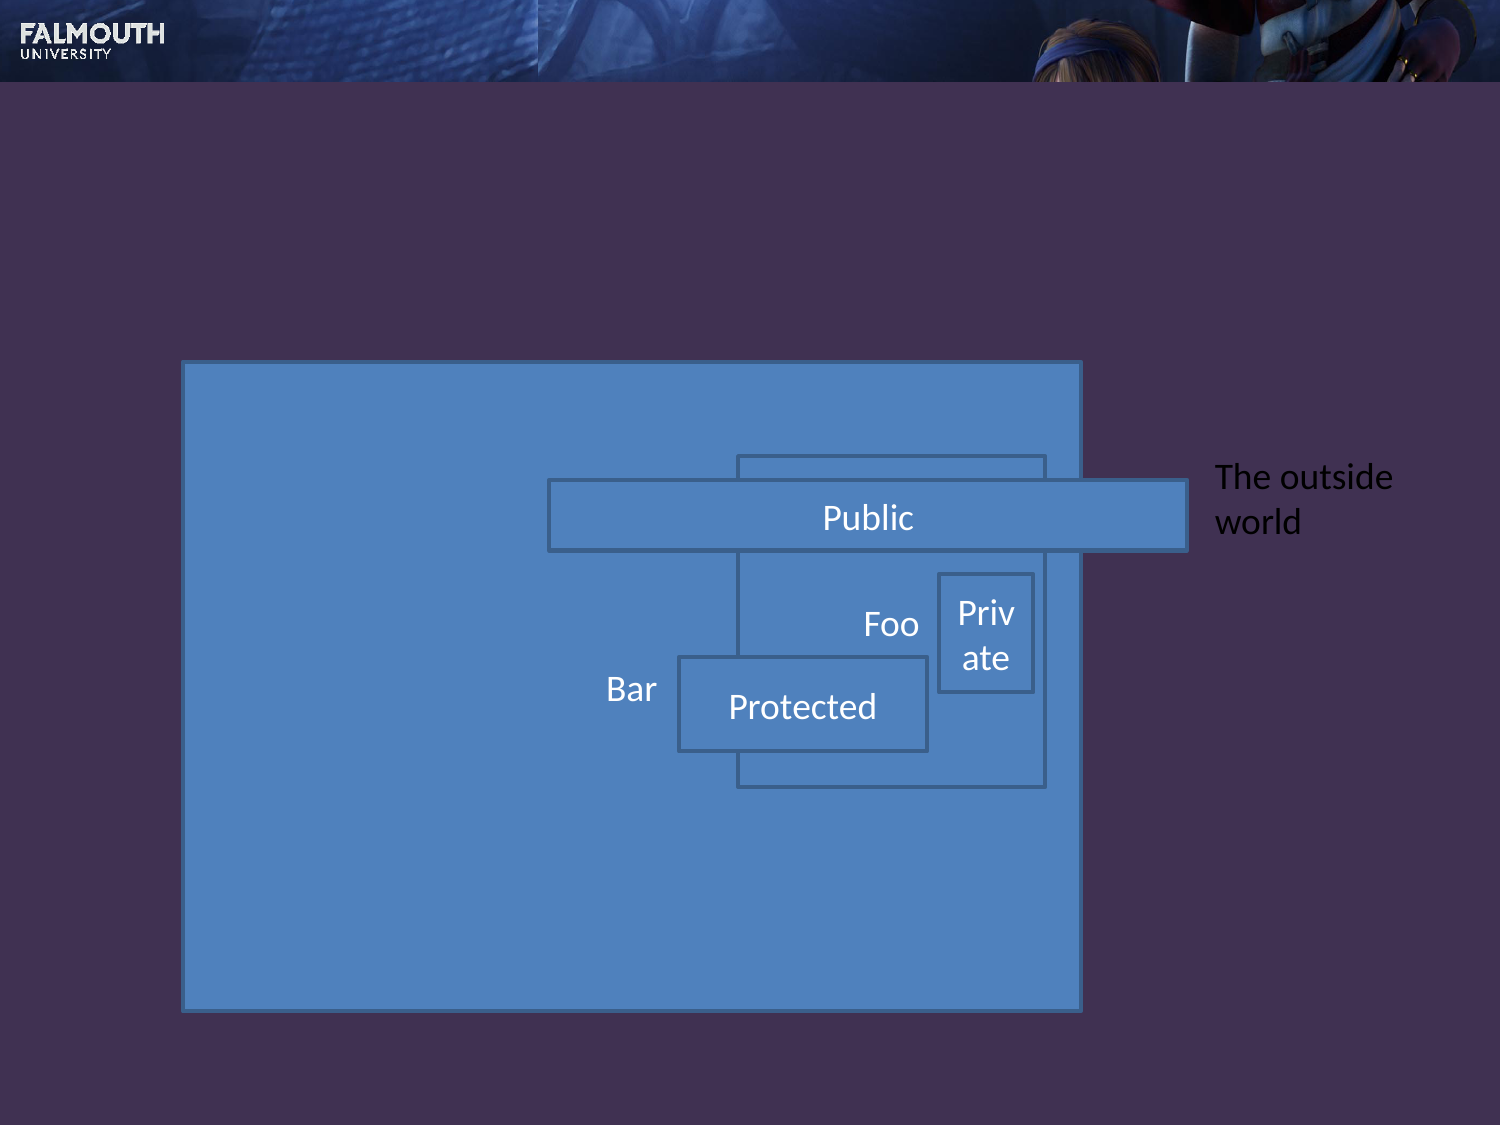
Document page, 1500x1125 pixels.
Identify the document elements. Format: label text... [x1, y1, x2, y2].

text_box Foo [736, 454, 1047, 478]
text_box Private [937, 572, 1035, 694]
text_box The outside world [1200, 444, 1409, 550]
text_box Bar [181, 360, 1083, 1013]
picture [0, 0, 1500, 82]
text_box Foo [736, 553, 1047, 789]
text_box Public [547, 478, 1189, 553]
text_box Protected [677, 655, 929, 753]
